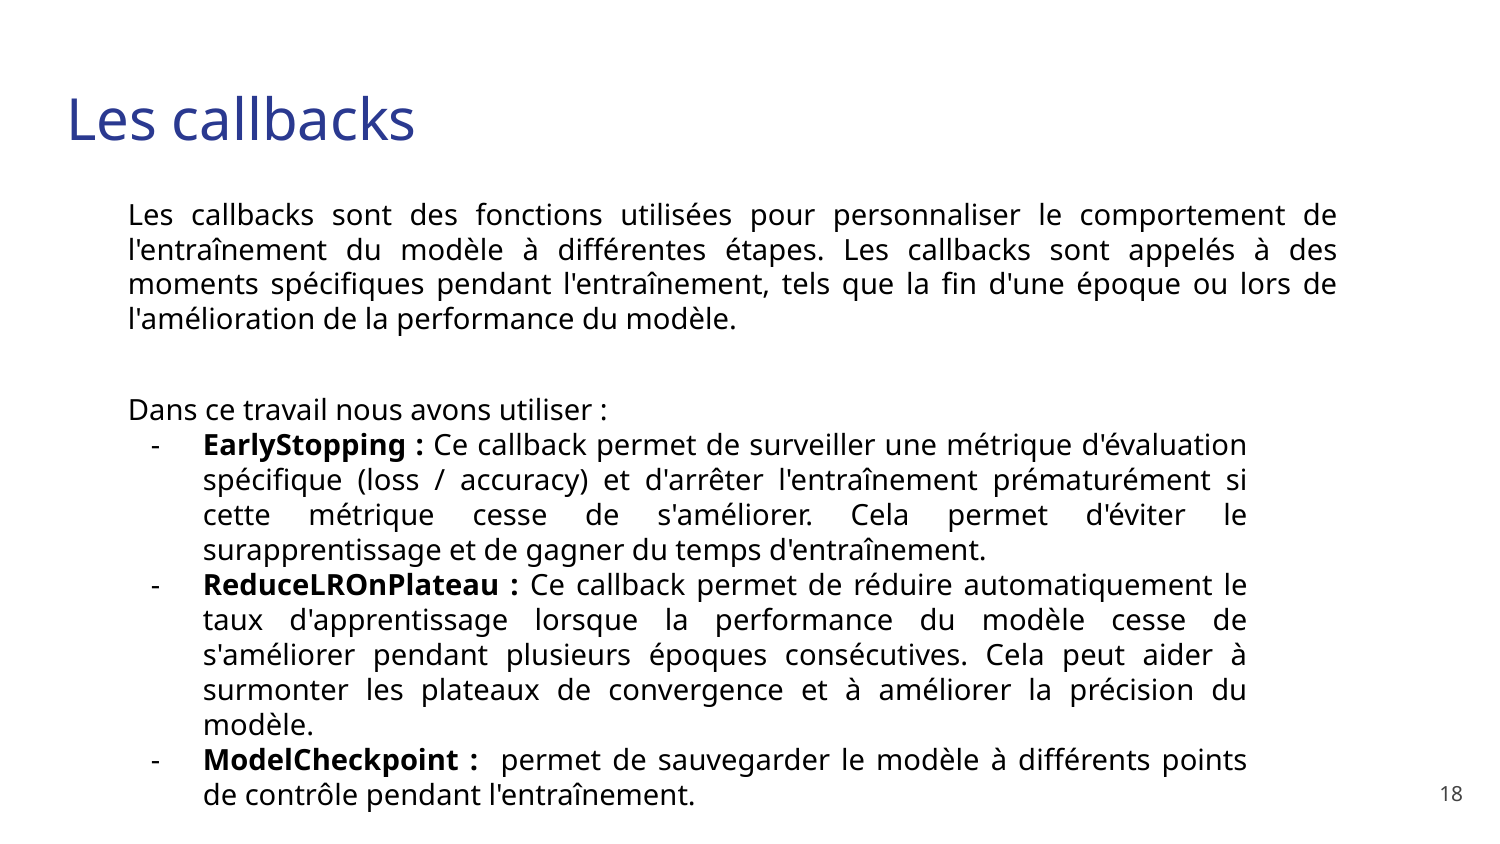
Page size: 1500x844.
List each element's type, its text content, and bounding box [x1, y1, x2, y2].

title Les callbacks [51, 67, 1449, 167]
slide_number ‹#› [1387, 762, 1478, 828]
text_box Les callbacks sont des fonctions utilisées pour personnaliser le comportement de l'entraînement du modèle à différentes étapes. Les callbacks sont appelés à des moments spécifiques pendant l'entraînement, tels que la fin d'une époque ou lors de l'amélioration de la performance du modèle. [112, 180, 1354, 351]
text_box Dans ce travail nous avons utiliser : EarlyStopping : Ce callback permet de surveiller une métrique d'évaluation spécifique (loss / accuracy) et d'arrêter l'entraînement prématurément si cette métrique cesse de s'améliorer. Cela permet d'éviter le surapprentissage et de gagner du temps d'entraînement. ReduceLROnPlateau : Ce callback permet de réduire automatiquement le taux d'apprentissage lorsque la performance du modèle cesse de s'améliorer pendant plusieurs époques consécutives. Cela peut aider à surmonter les plateaux de convergence et à améliorer la précision du modèle. ModelCheckpoint : permet de sauvegarder le modèle à différents points de contrôle pendant l'entraînement. [112, 376, 1264, 827]
